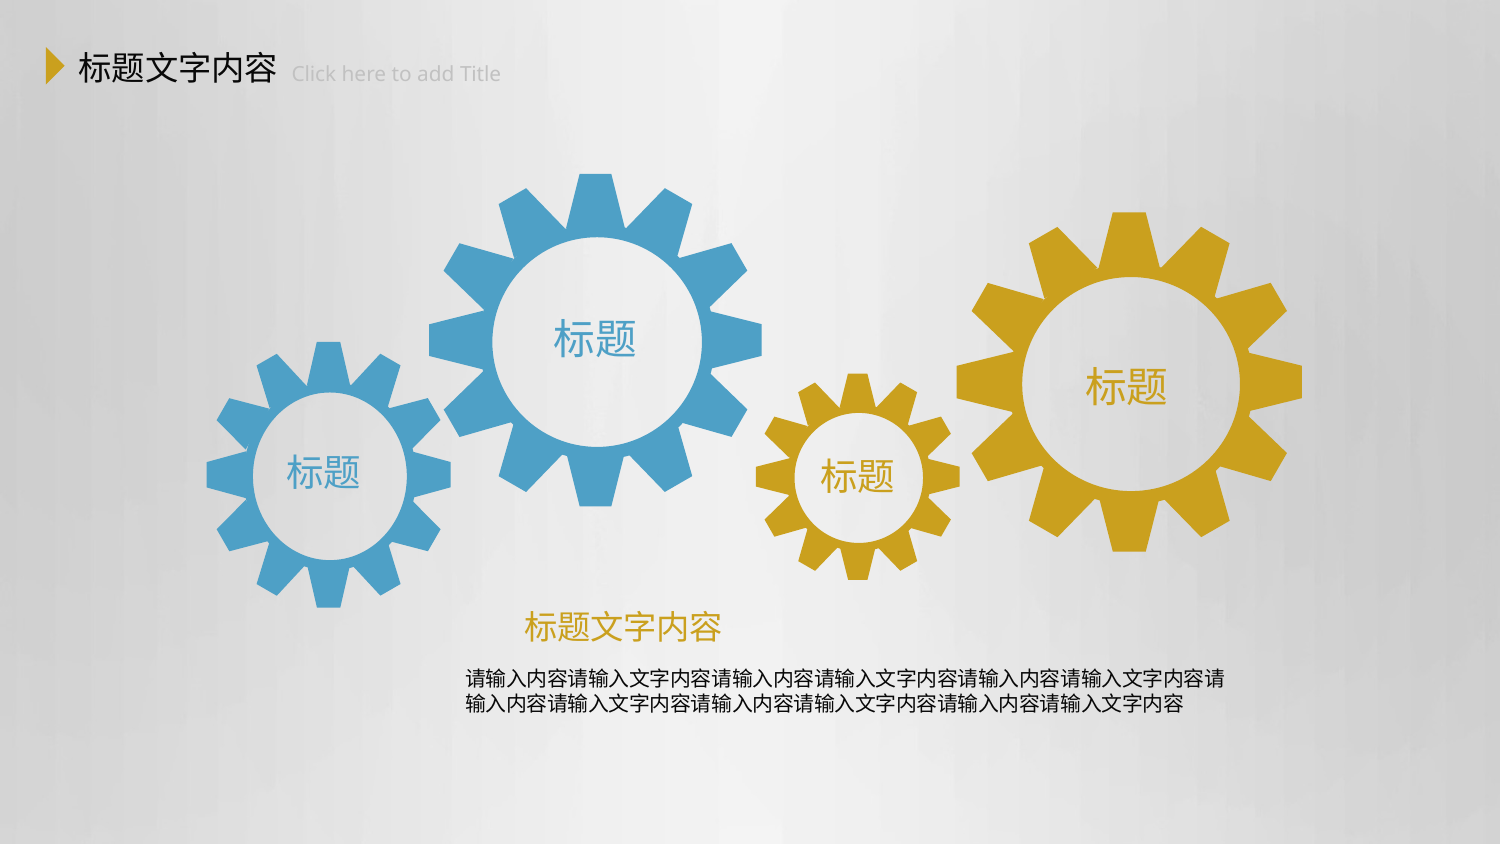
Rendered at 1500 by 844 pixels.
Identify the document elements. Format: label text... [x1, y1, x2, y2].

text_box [206, 341, 451, 608]
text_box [956, 212, 1303, 552]
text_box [45, 39, 523, 96]
picture [0, 0, 1500, 844]
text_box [428, 173, 762, 507]
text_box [755, 373, 960, 581]
text_box 标题文字内容 [509, 598, 1270, 654]
text_box 请输入内容请输入文字内容请输入内容请输入文字内容请输入内容请输入文字内容请输入内容请输入文字内容请输入内容请输入文字内容请输入内容请输入文字内容 [450, 658, 1254, 723]
